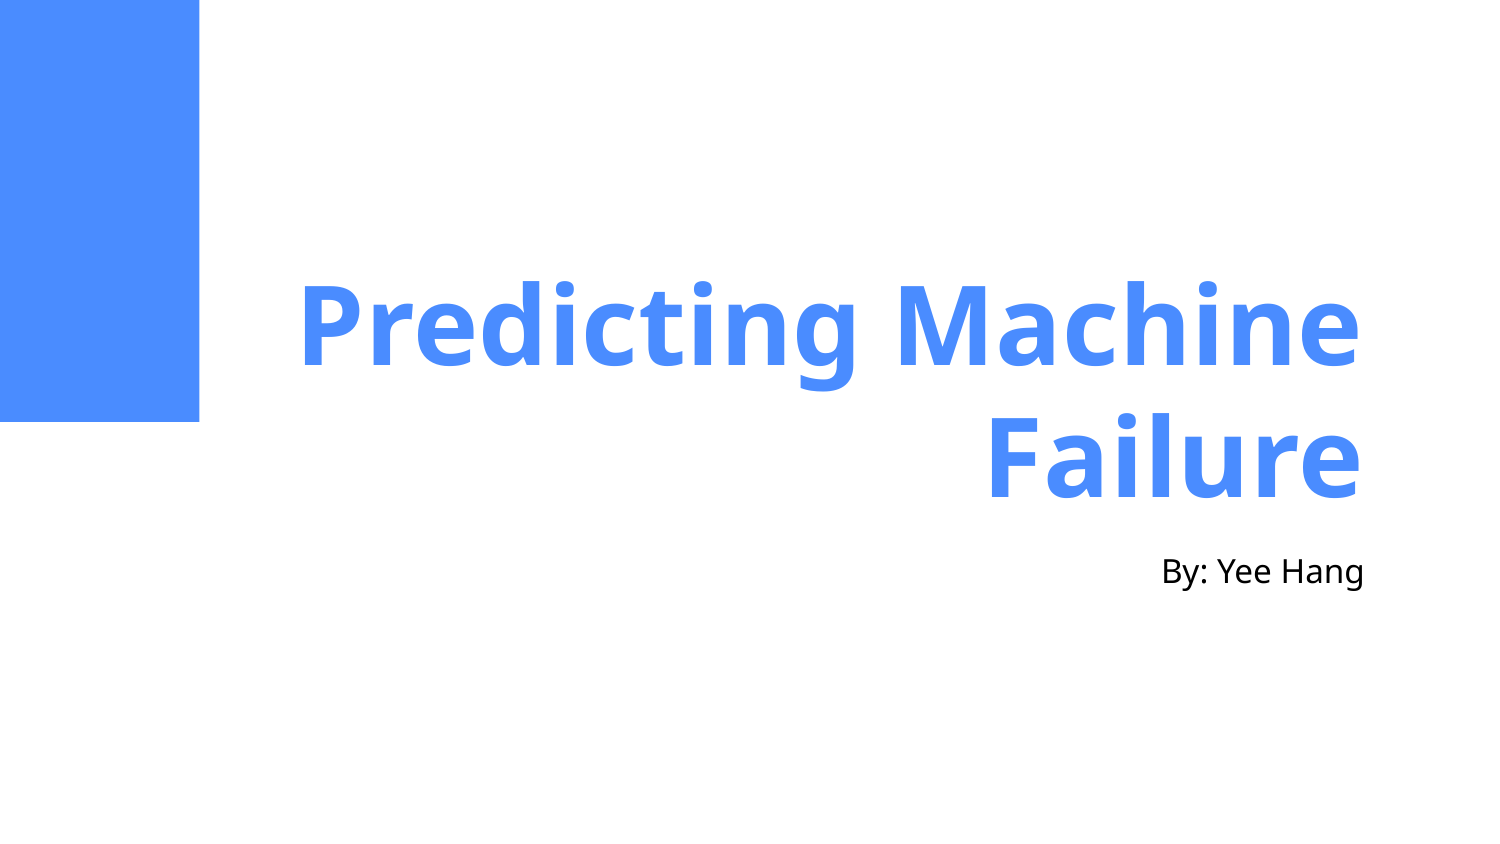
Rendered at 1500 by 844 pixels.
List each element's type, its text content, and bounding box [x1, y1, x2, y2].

title Predicting Machine Failure [130, 198, 1379, 536]
subtitle By: Yee Hang [269, 535, 1381, 627]
